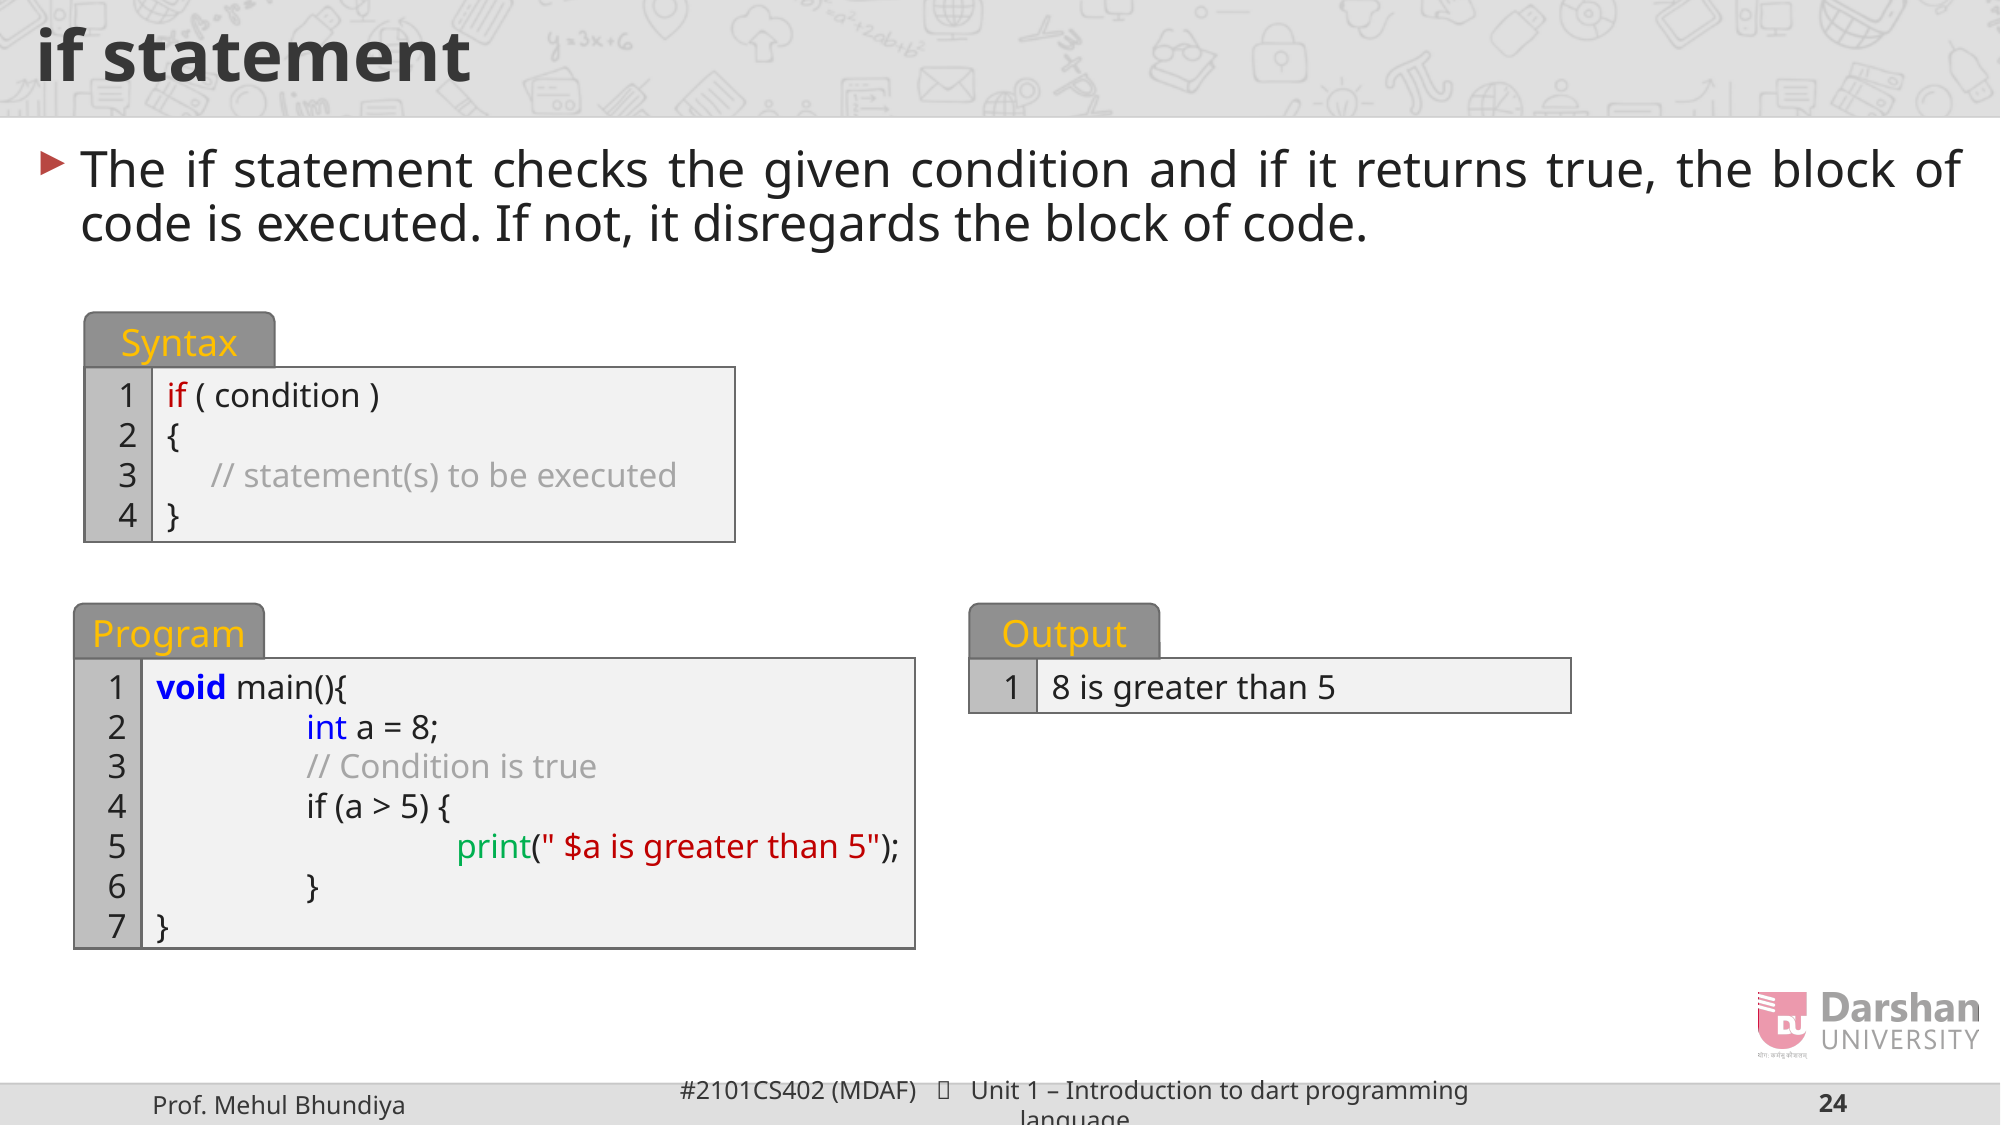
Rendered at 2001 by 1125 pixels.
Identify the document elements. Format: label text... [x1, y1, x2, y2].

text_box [969, 603, 1572, 714]
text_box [84, 312, 736, 543]
title if statement [0, 0, 2000, 117]
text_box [73, 603, 915, 949]
list The if statement checks the given condition and if it returns true, the block of code is executed. If not, it disregards the block of code. [21, 137, 1979, 1059]
